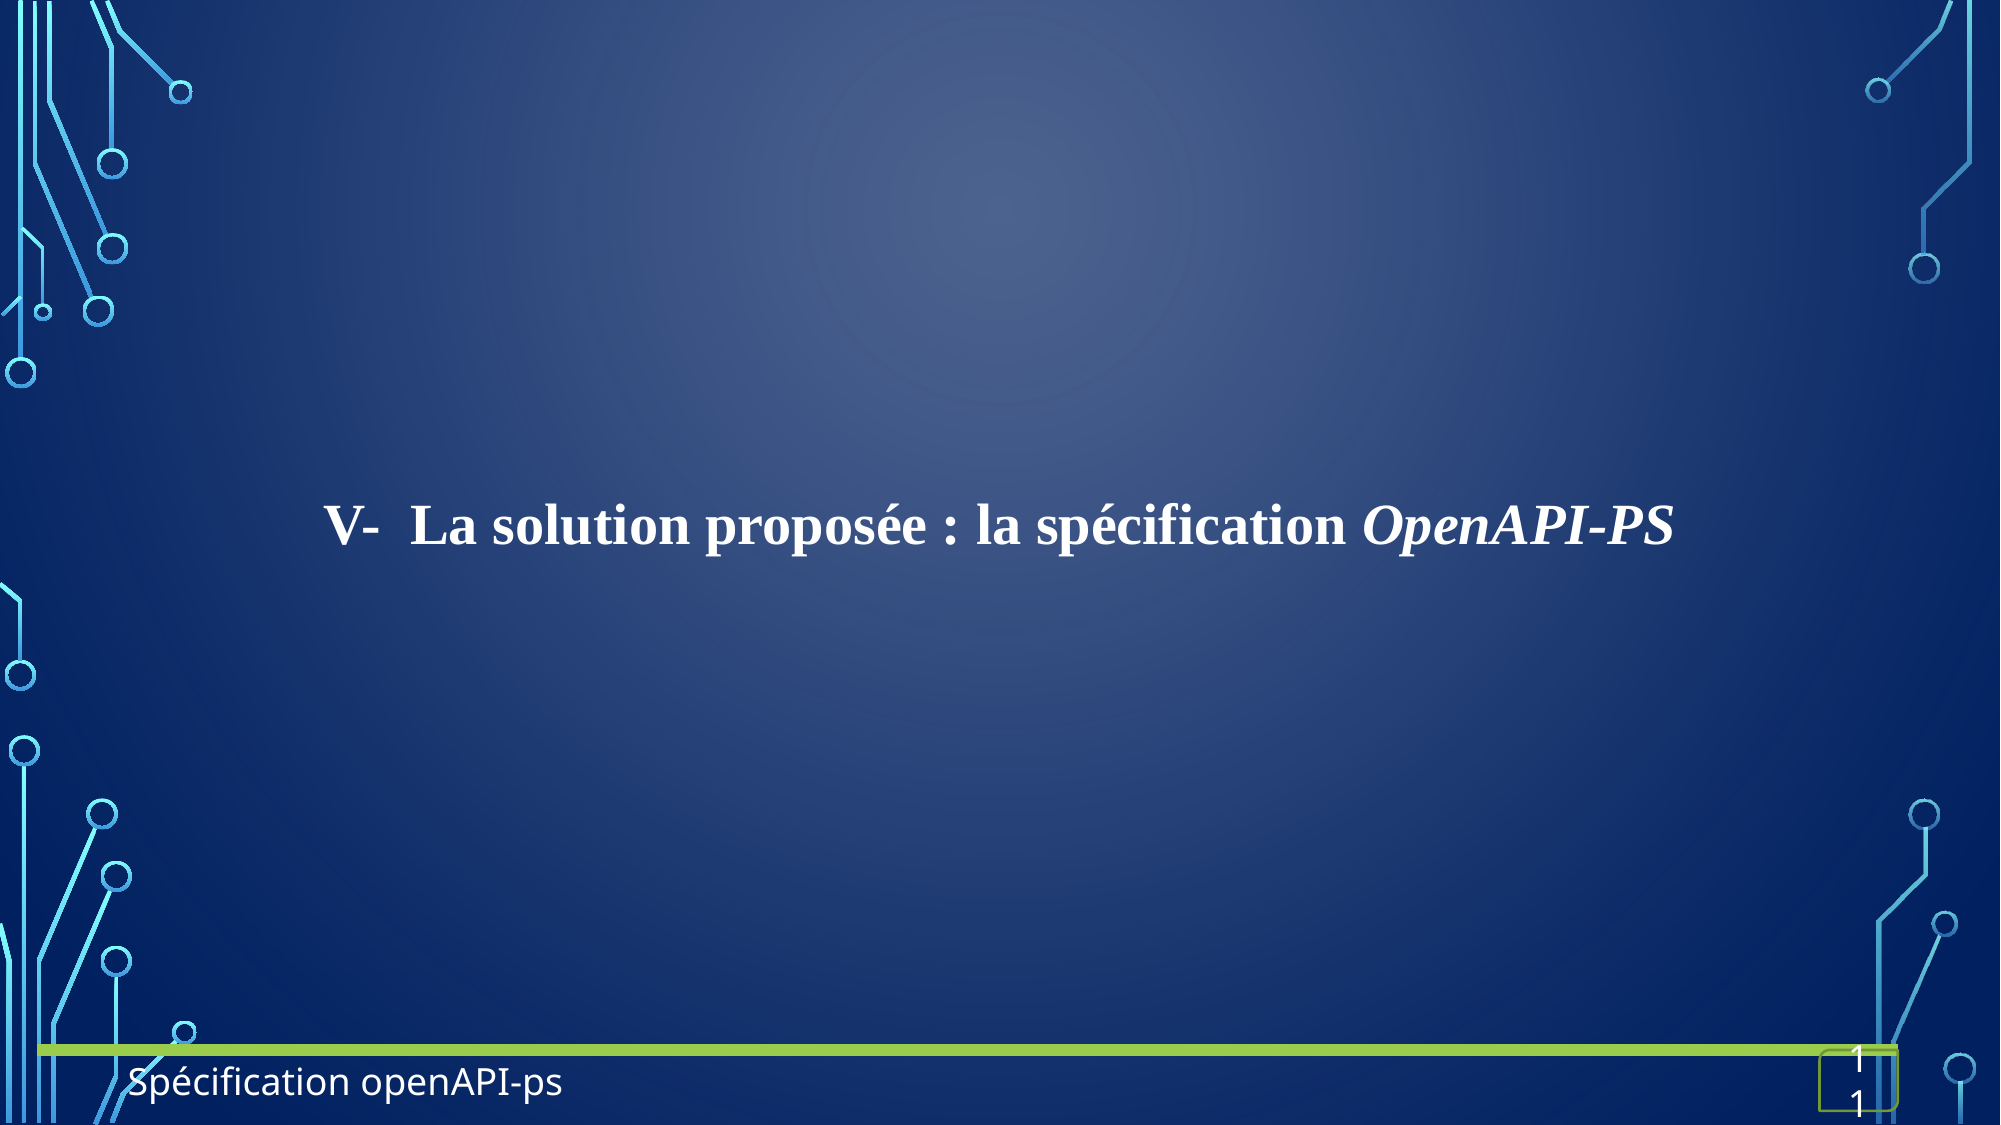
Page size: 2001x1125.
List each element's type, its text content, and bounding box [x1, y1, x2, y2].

text_box V- La solution proposée : la spécification OpenAPI-PS [302, 478, 1698, 564]
text_box 11 [1818, 1048, 1900, 1113]
text_box Spécification openAPI-ps [16, 1049, 675, 1112]
